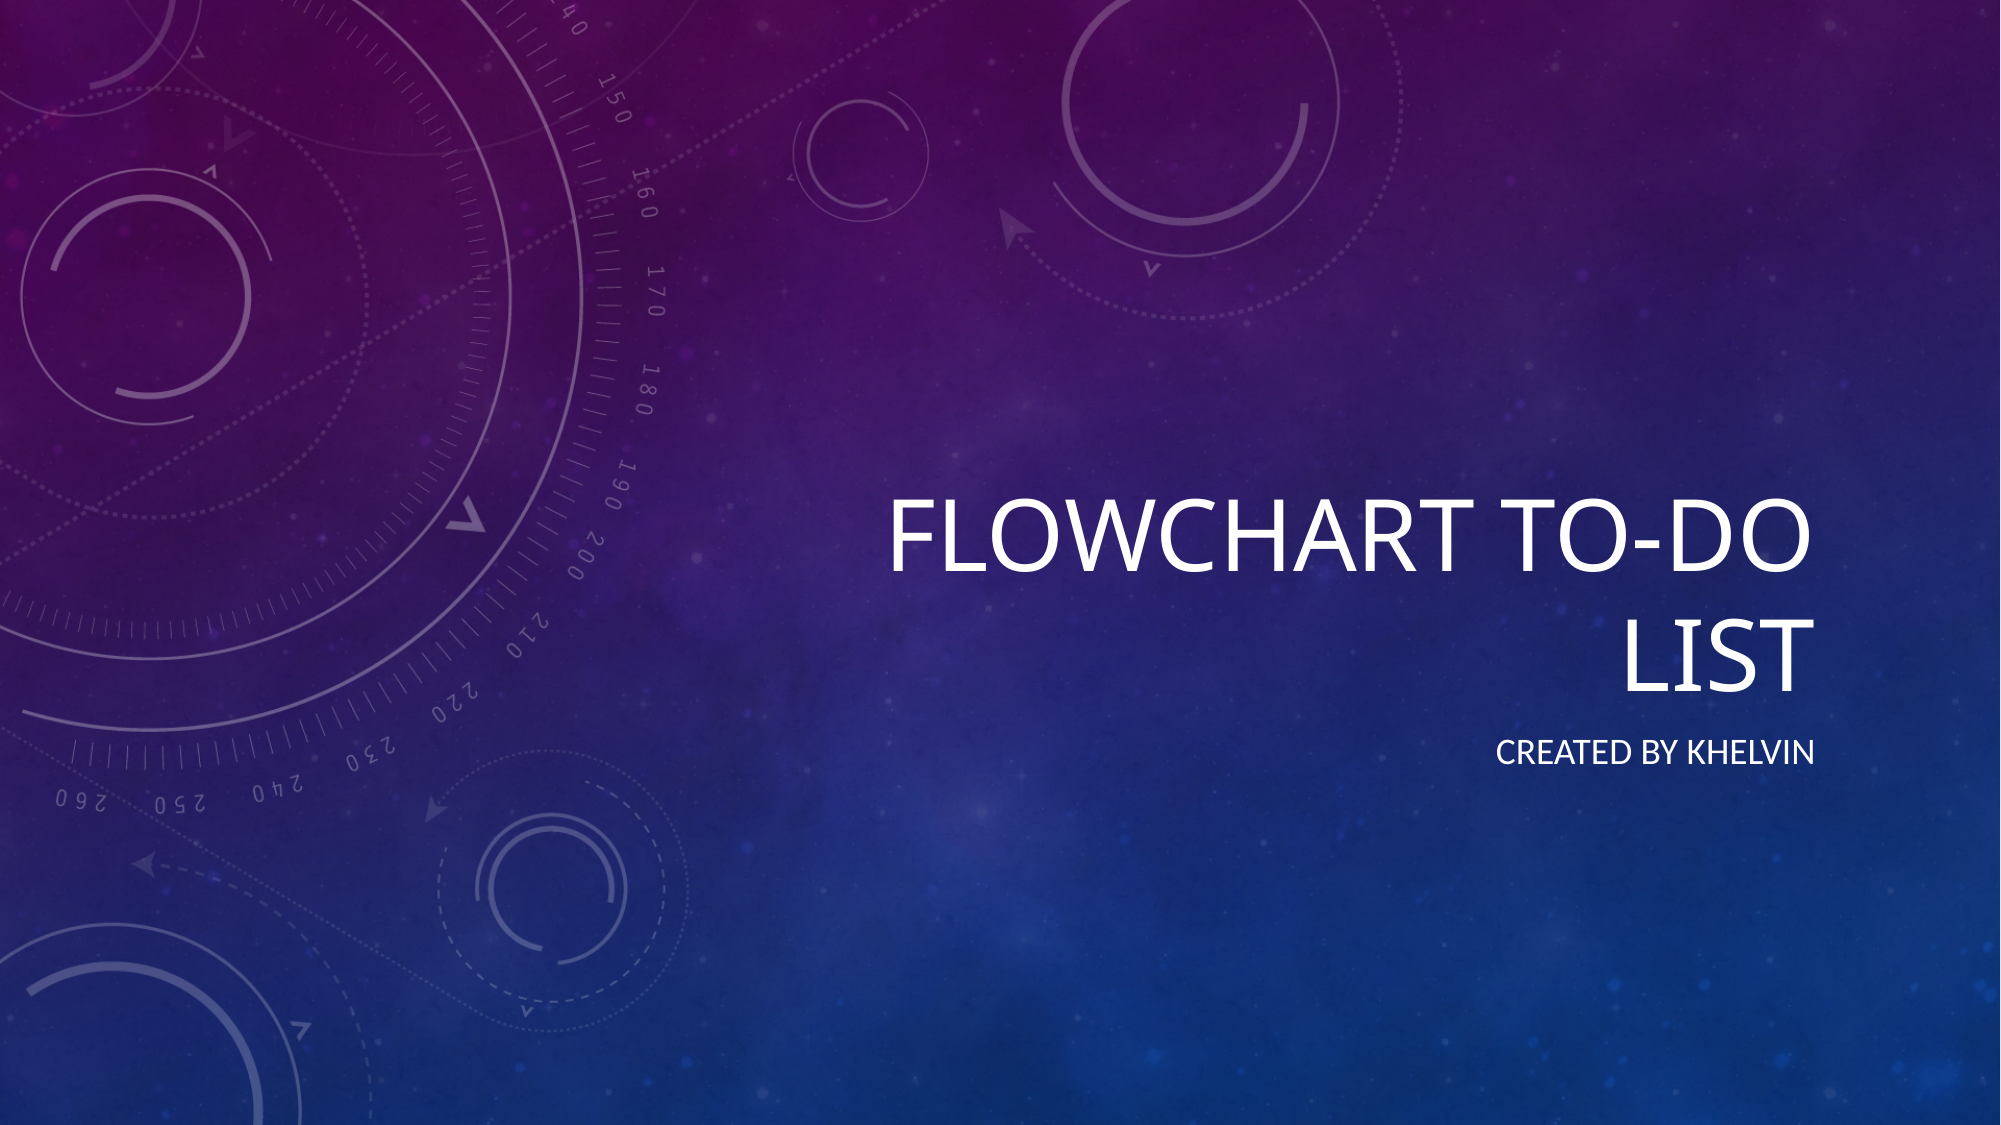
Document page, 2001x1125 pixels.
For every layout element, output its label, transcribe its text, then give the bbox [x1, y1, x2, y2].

picture [0, 0, 2001, 1125]
title Flowchart to-do list [650, 322, 1831, 719]
subtitle Created by khelvin [650, 719, 1831, 950]
